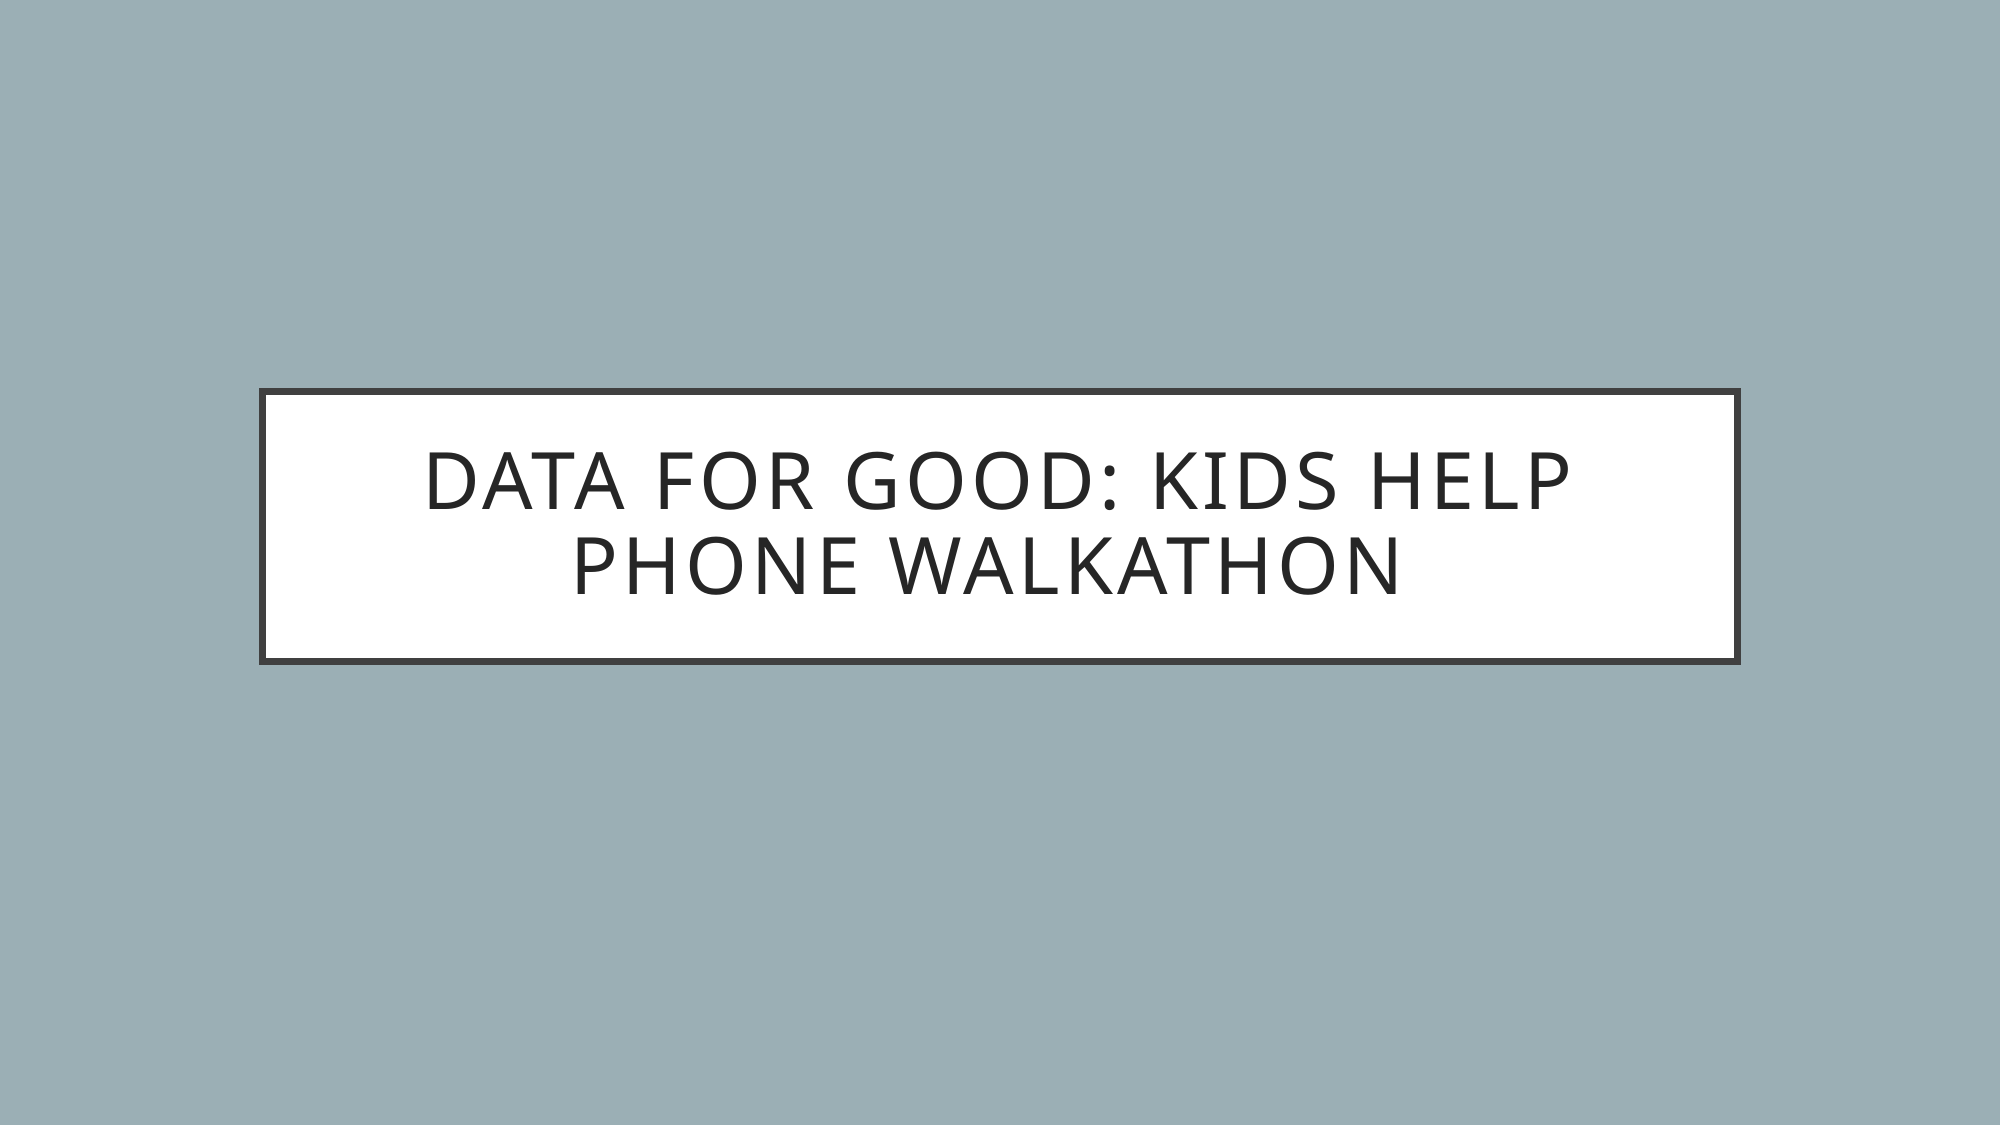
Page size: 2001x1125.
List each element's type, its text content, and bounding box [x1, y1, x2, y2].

title Data FOR good: Kids Help phone walkathon [259, 388, 1741, 665]
